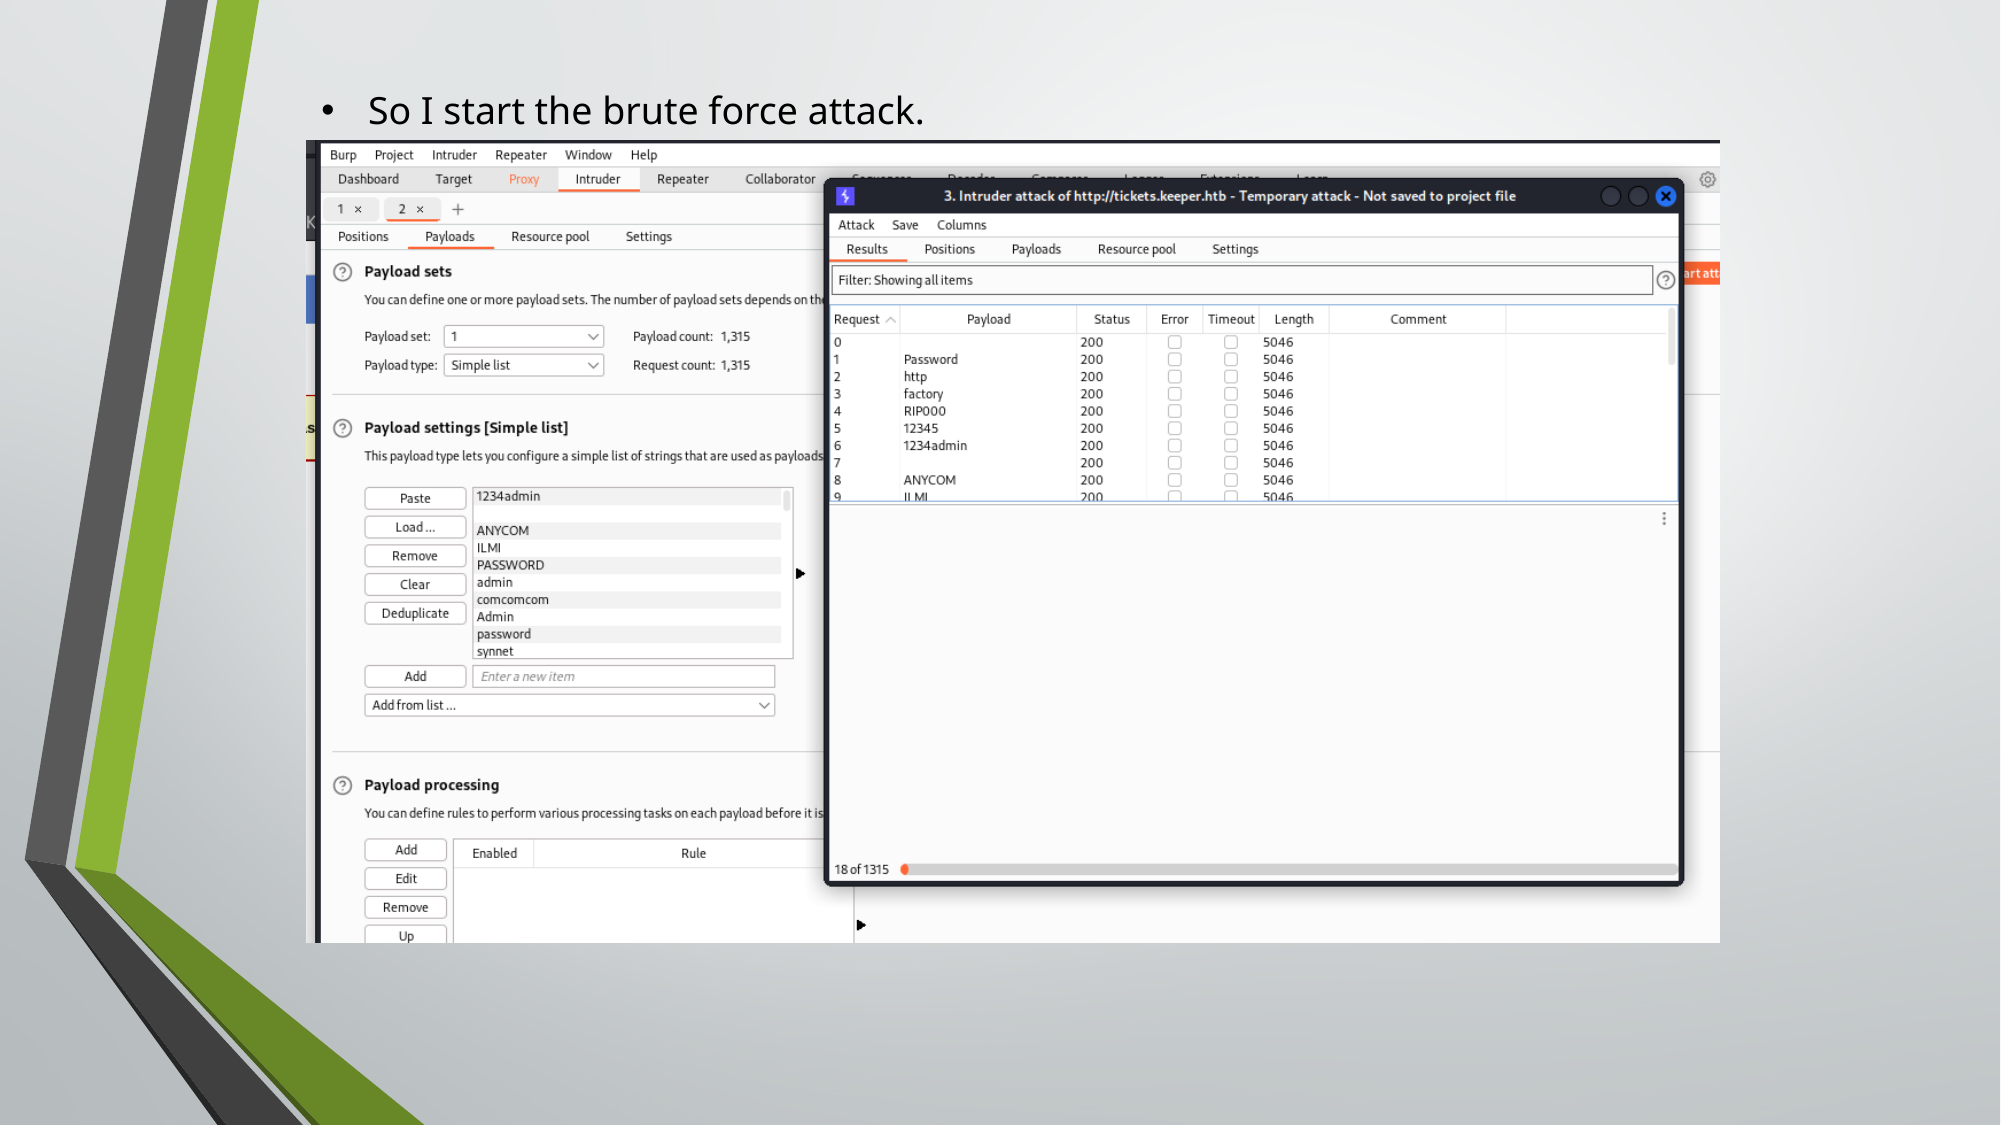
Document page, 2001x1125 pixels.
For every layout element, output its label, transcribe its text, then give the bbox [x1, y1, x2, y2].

text_box So I start the brute force attack. [306, 79, 1796, 140]
picture [306, 140, 1721, 943]
